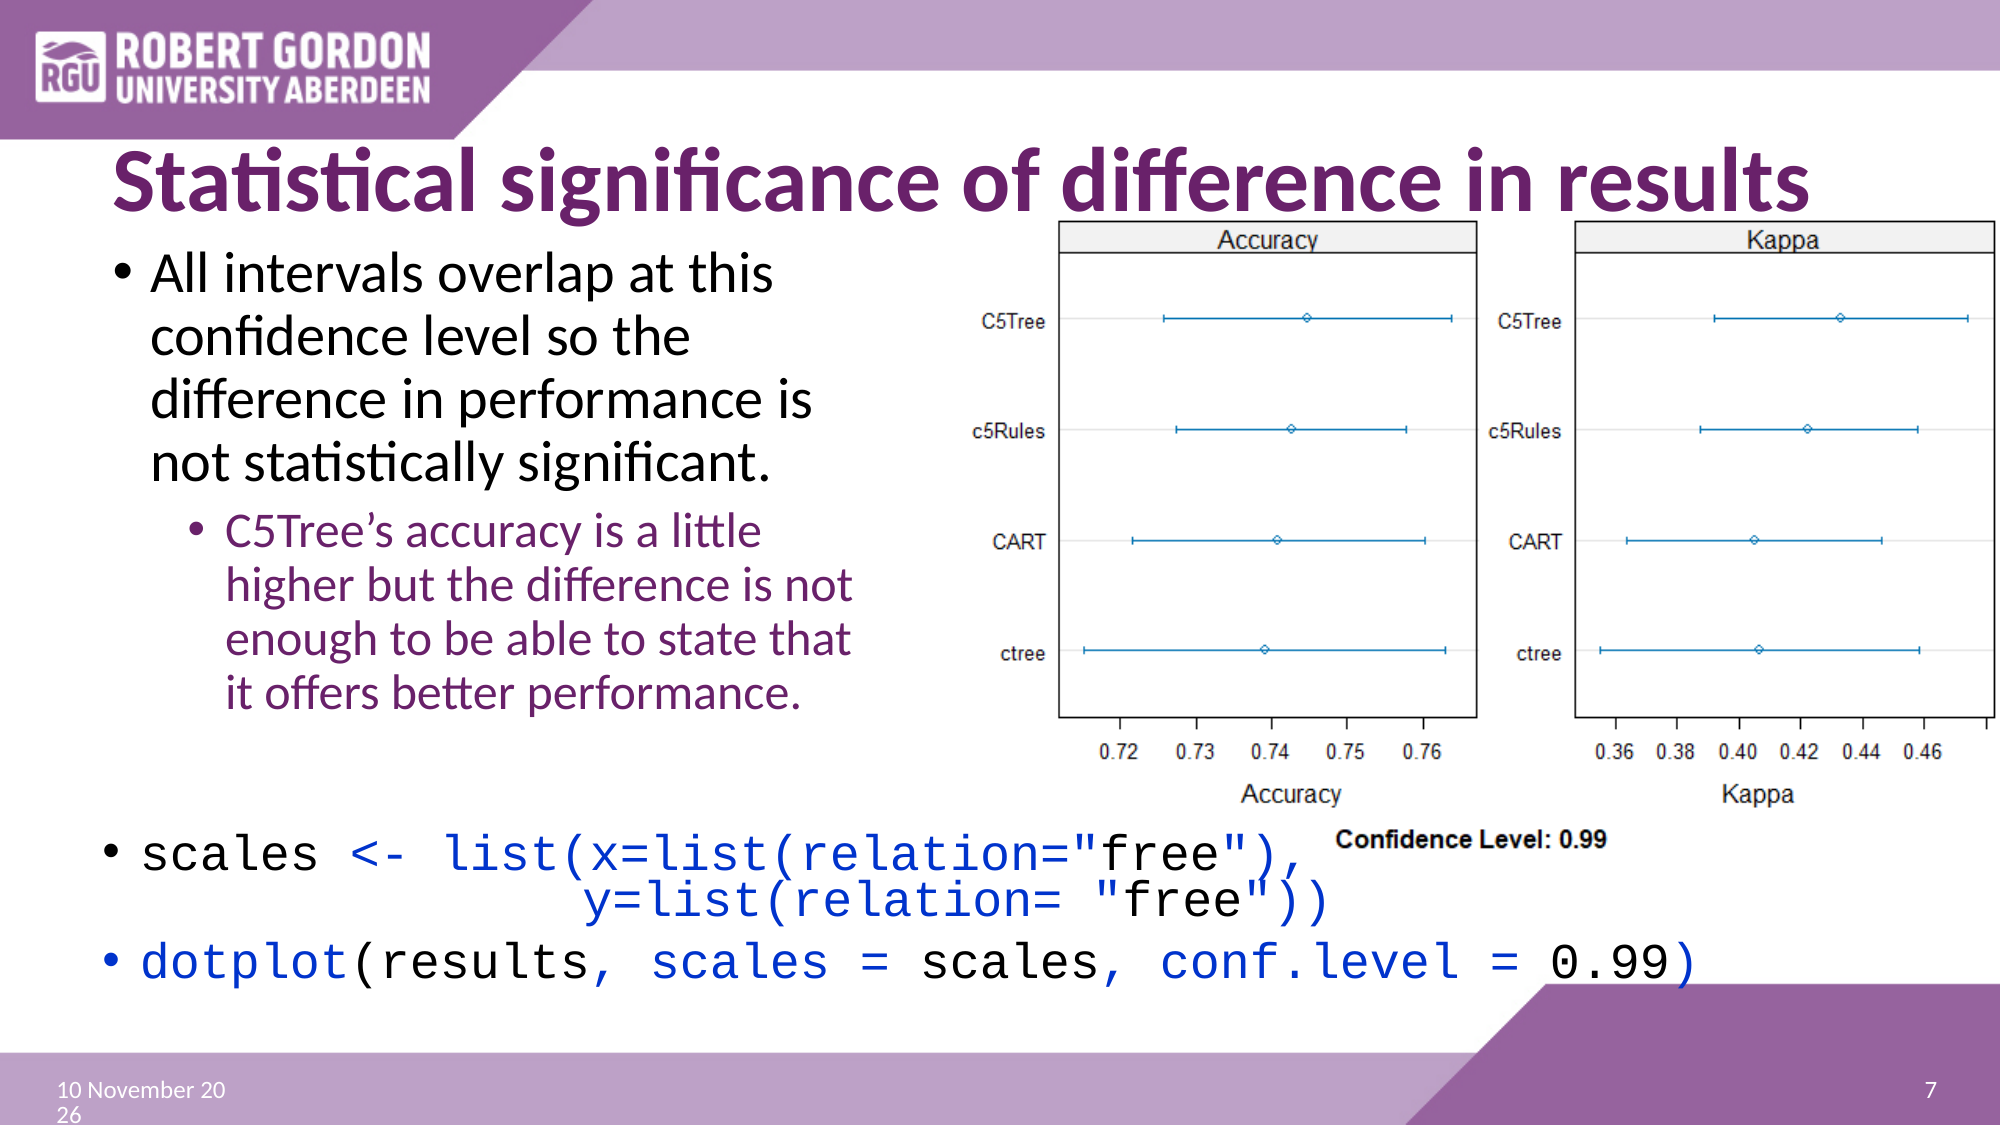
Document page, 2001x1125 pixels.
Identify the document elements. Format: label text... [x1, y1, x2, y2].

list All intervals overlap at this confidence level so the difference in performance is not statistically significant. C5Tree’s accuracy is a little higher but the difference is not enough to be able to state that it offers better performance. [97, 234, 874, 736]
title Statistical significance of difference in results [97, 124, 1931, 249]
text_box scales <- list(x=list(relation="free"), y=list(relation= "free")) dotplot(results, scales = scales, conf.level = 0.99) [87, 831, 2000, 990]
slide_number 7 [1731, 1058, 1953, 1119]
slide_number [41, 1058, 250, 1119]
picture [0, 0, 2000, 1125]
